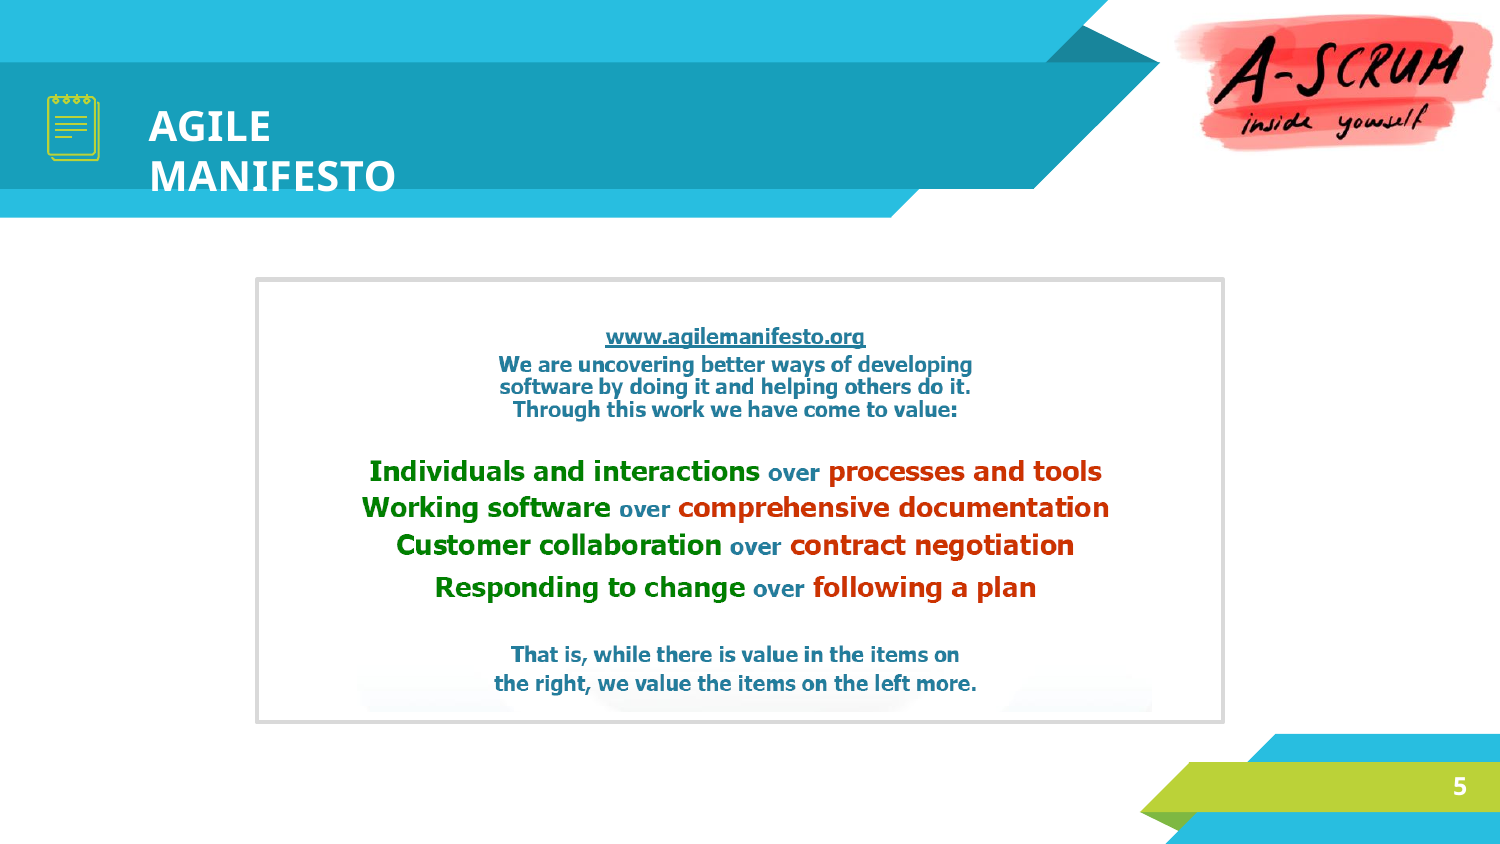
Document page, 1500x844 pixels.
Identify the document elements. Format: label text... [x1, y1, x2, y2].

slide_number 5 [1446, 770, 1485, 844]
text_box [254, 277, 1226, 725]
title AGILE MANIFESTO [146, 97, 466, 242]
picture [1167, 0, 1500, 157]
text_box [48, 94, 99, 161]
